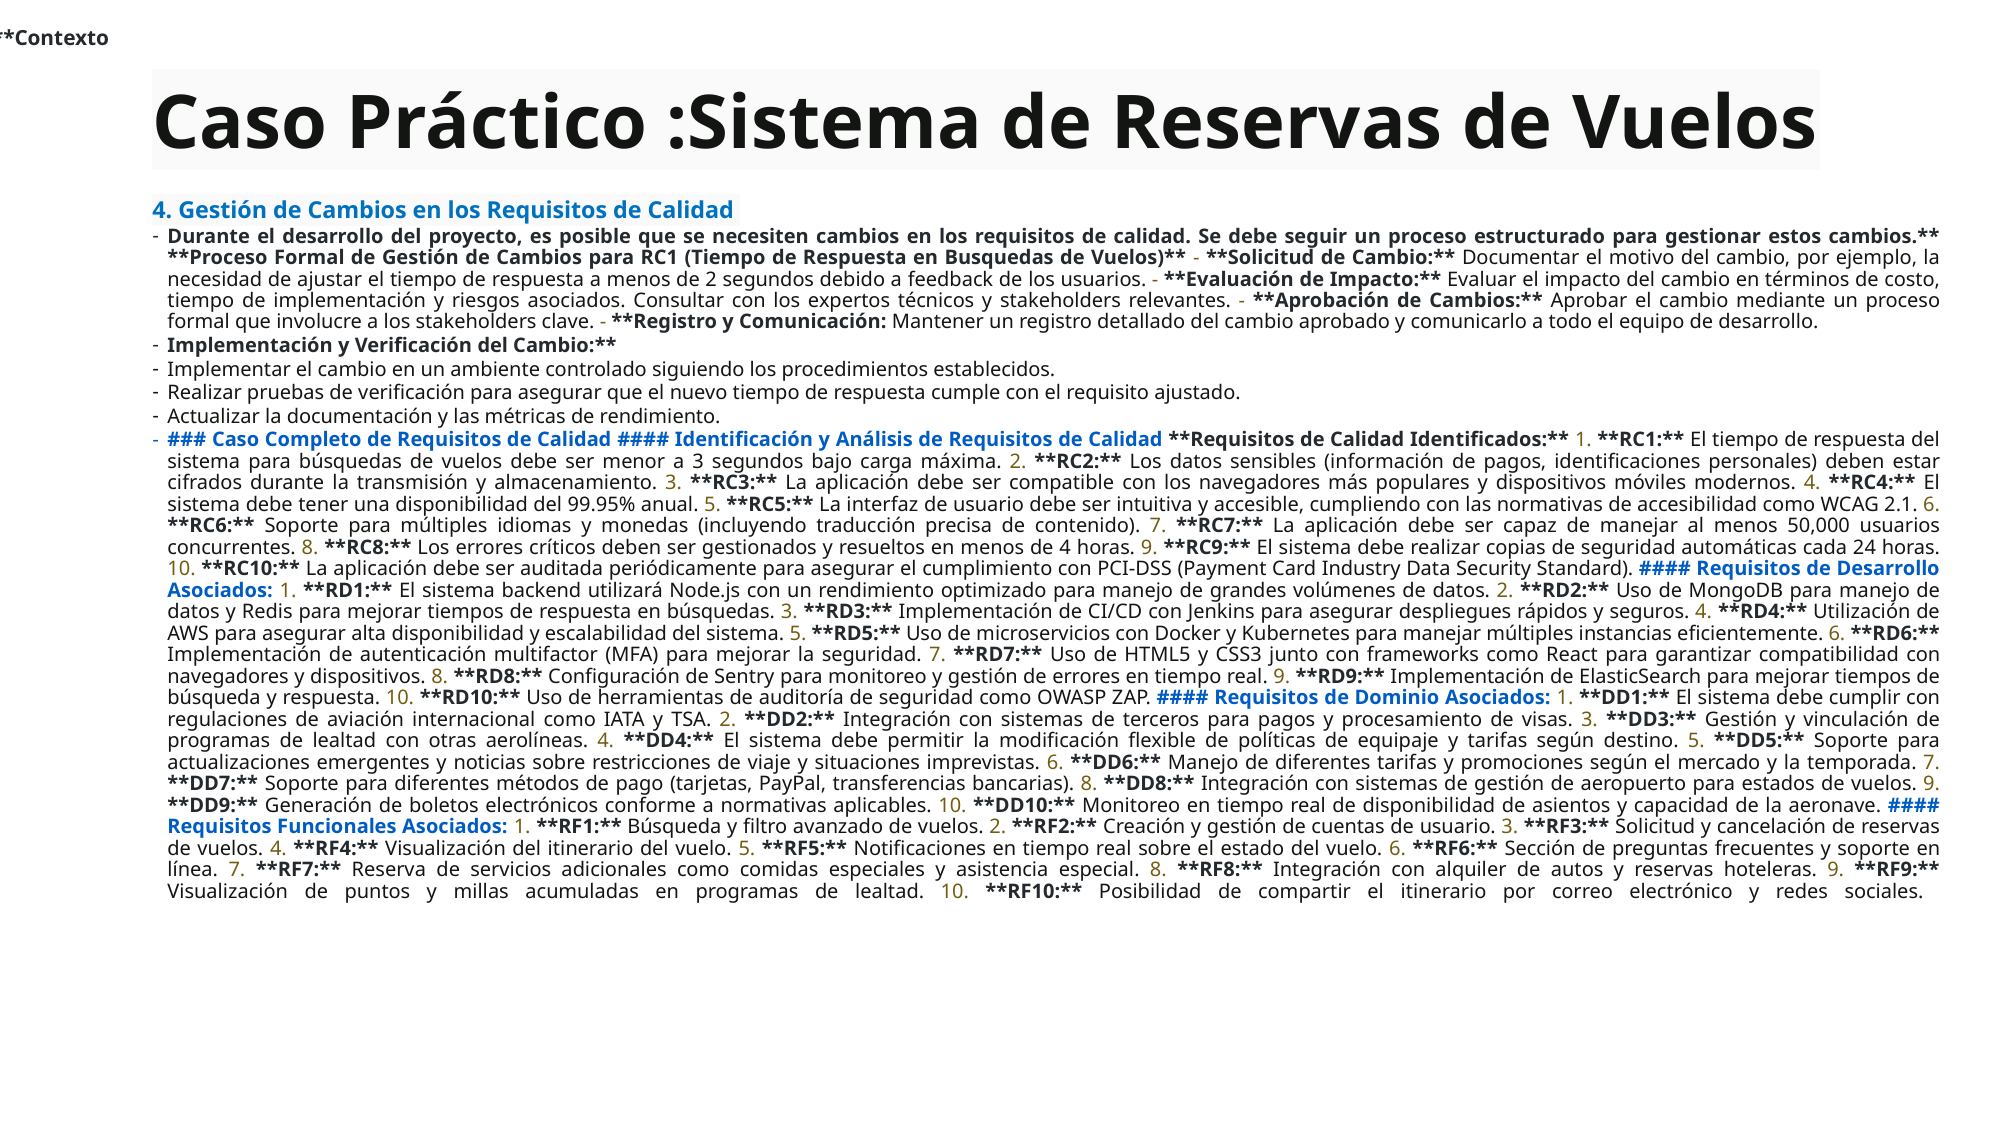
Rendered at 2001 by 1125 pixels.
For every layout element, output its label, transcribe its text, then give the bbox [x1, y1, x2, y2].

text_box **Contexto [0, 24, 109, 50]
title Caso Práctico :Sistema de Reservas de Vuelos [137, 59, 1863, 191]
list 4. Gestión de Cambios en los Requisitos de Calidad Durante el desarrollo del proyecto, es posible que se necesiten cambios en los requisitos de calidad. Se debe seguir un proceso estructurado para gestionar estos cambios.** **Proceso Formal de Gestión de Cambios para RC1 (Tiempo de Respuesta en Busquedas de Vuelos)** - **Solicitud de Cambio:** Documentar el motivo del cambio, por ejemplo, la necesidad de ajustar el tiempo de respuesta a menos de 2 segundos debido a feedback de los usuarios. - **Evaluación de Impacto:** Evaluar el impacto del cambio en términos de costo, tiempo de implementación y riesgos asociados. Consultar con los expertos técnicos y stakeholders relevantes. - **Aprobación de Cambios:** Aprobar el cambio mediante un proceso formal que involucre a los stakeholders clave. - **Registro y Comunicación: Mantener un registro detallado del cambio aprobado y comunicarlo a todo el equipo de desarrollo. Implementación y Verificación del Cambio:** Implementar el cambio en un ambiente controlado siguiendo los procedimientos establecidos. Realizar pruebas de verificación para asegurar que el nuevo tiempo de respuesta cumple con el requisito ajustado. Actualizar la documentación y las métricas de rendimiento. ### Caso Completo de Requisitos de Calidad #### Identificación y Análisis de Requisitos de Calidad **Requisitos de Calidad Identificados:** 1. **RC1:** El tiempo de respuesta del sistema para búsquedas de vuelos debe ser menor a 3 segundos bajo carga máxima. 2. **RC2:** Los datos sensibles (información de pagos, identificaciones personales) deben estar cifrados durante la transmisión y almacenamiento. 3. **RC3:** La aplicación debe ser compatible con los navegadores más populares y dispositivos móviles modernos. 4. **RC4:** El sistema debe tener una disponibilidad del 99.95% anual. 5. **RC5:** La interfaz de usuario debe ser intuitiva y accesible, cumpliendo con las normativas de accesibilidad como WCAG 2.1. 6. **RC6:** Soporte para múltiples idiomas y monedas (incluyendo traducción precisa de contenido). 7. **RC7:** La aplicación debe ser capaz de manejar al menos 50,000 usuarios concurrentes. 8. **RC8:** Los errores críticos deben ser gestionados y resueltos en menos de 4 horas. 9. **RC9:** El sistema debe realizar copias de seguridad automáticas cada 24 horas. 10. **RC10:** La aplicación debe ser auditada periódicamente para asegurar el cumplimiento con PCI-DSS (Payment Card Industry Data Security Standard). #### Requisitos de Desarrollo Asociados: 1. **RD1:** El sistema backend utilizará Node.js con un rendimiento optimizado para manejo de grandes volúmenes de datos. 2. **RD2:** Uso de MongoDB para manejo de datos y Redis para mejorar tiempos de respuesta en búsquedas. 3. **RD3:** Implementación de CI/CD con Jenkins para asegurar despliegues rápidos y seguros. 4. **RD4:** Utilización de AWS para asegurar alta disponibilidad y escalabilidad del sistema. 5. **RD5:** Uso de microservicios con Docker y Kubernetes para manejar múltiples instancias eficientemente. 6. **RD6:** Implementación de autenticación multifactor (MFA) para mejorar la seguridad. 7. **RD7:** Uso de HTML5 y CSS3 junto con frameworks como React para garantizar compatibilidad con navegadores y dispositivos. 8. **RD8:** Configuración de Sentry para monitoreo y gestión de errores en tiempo real. 9. **RD9:** Implementación de ElasticSearch para mejorar tiempos de búsqueda y respuesta. 10. **RD10:** Uso de herramientas de auditoría de seguridad como OWASP ZAP. #### Requisitos de Dominio Asociados: 1. **DD1:** El sistema debe cumplir con regulaciones de aviación internacional como IATA y TSA. 2. **DD2:** Integración con sistemas de terceros para pagos y procesamiento de visas. 3. **DD3:** Gestión y vinculación de programas de lealtad con otras aerolíneas. 4. **DD4:** El sistema debe permitir la modificación flexible de políticas de equipaje y tarifas según destino. 5. **DD5:** Soporte para actualizaciones emergentes y noticias sobre restricciones de viaje y situaciones imprevistas. 6. **DD6:** Manejo de diferentes tarifas y promociones según el mercado y la temporada. 7. **DD7:** Soporte para diferentes métodos de pago (tarjetas, PayPal, transferencias bancarias). 8. **DD8:** Integración con sistemas de gestión de aeropuerto para estados de vuelos. 9. **DD9:** Generación de boletos electrónicos conforme a normativas aplicables. 10. **DD10:** Monitoreo en tiempo real de disponibilidad de asientos y capacidad de la aeronave. #### Requisitos Funcionales Asociados: 1. **RF1:** Búsqueda y filtro avanzado de vuelos. 2. **RF2:** Creación y gestión de cuentas de usuario. 3. **RF3:** Solicitud y cancelación de reservas de vuelos. 4. **RF4:** Visualización del itinerario del vuelo. 5. **RF5:** Notificaciones en tiempo real sobre el estado del vuelo. 6. **RF6:** Sección de preguntas frecuentes y soporte en línea. 7. **RF7:** Reserva de servicios adicionales como comidas especiales y asistencia especial. 8. **RF8:** Integración con alquiler de autos y reservas hoteleras. 9. **RF9:** Visualización de puntos y millas acumuladas en programas de lealtad. 10. **RF10:** Posibilidad de compartir el itinerario por correo electrónico y redes sociales. [137, 191, 1955, 995]
